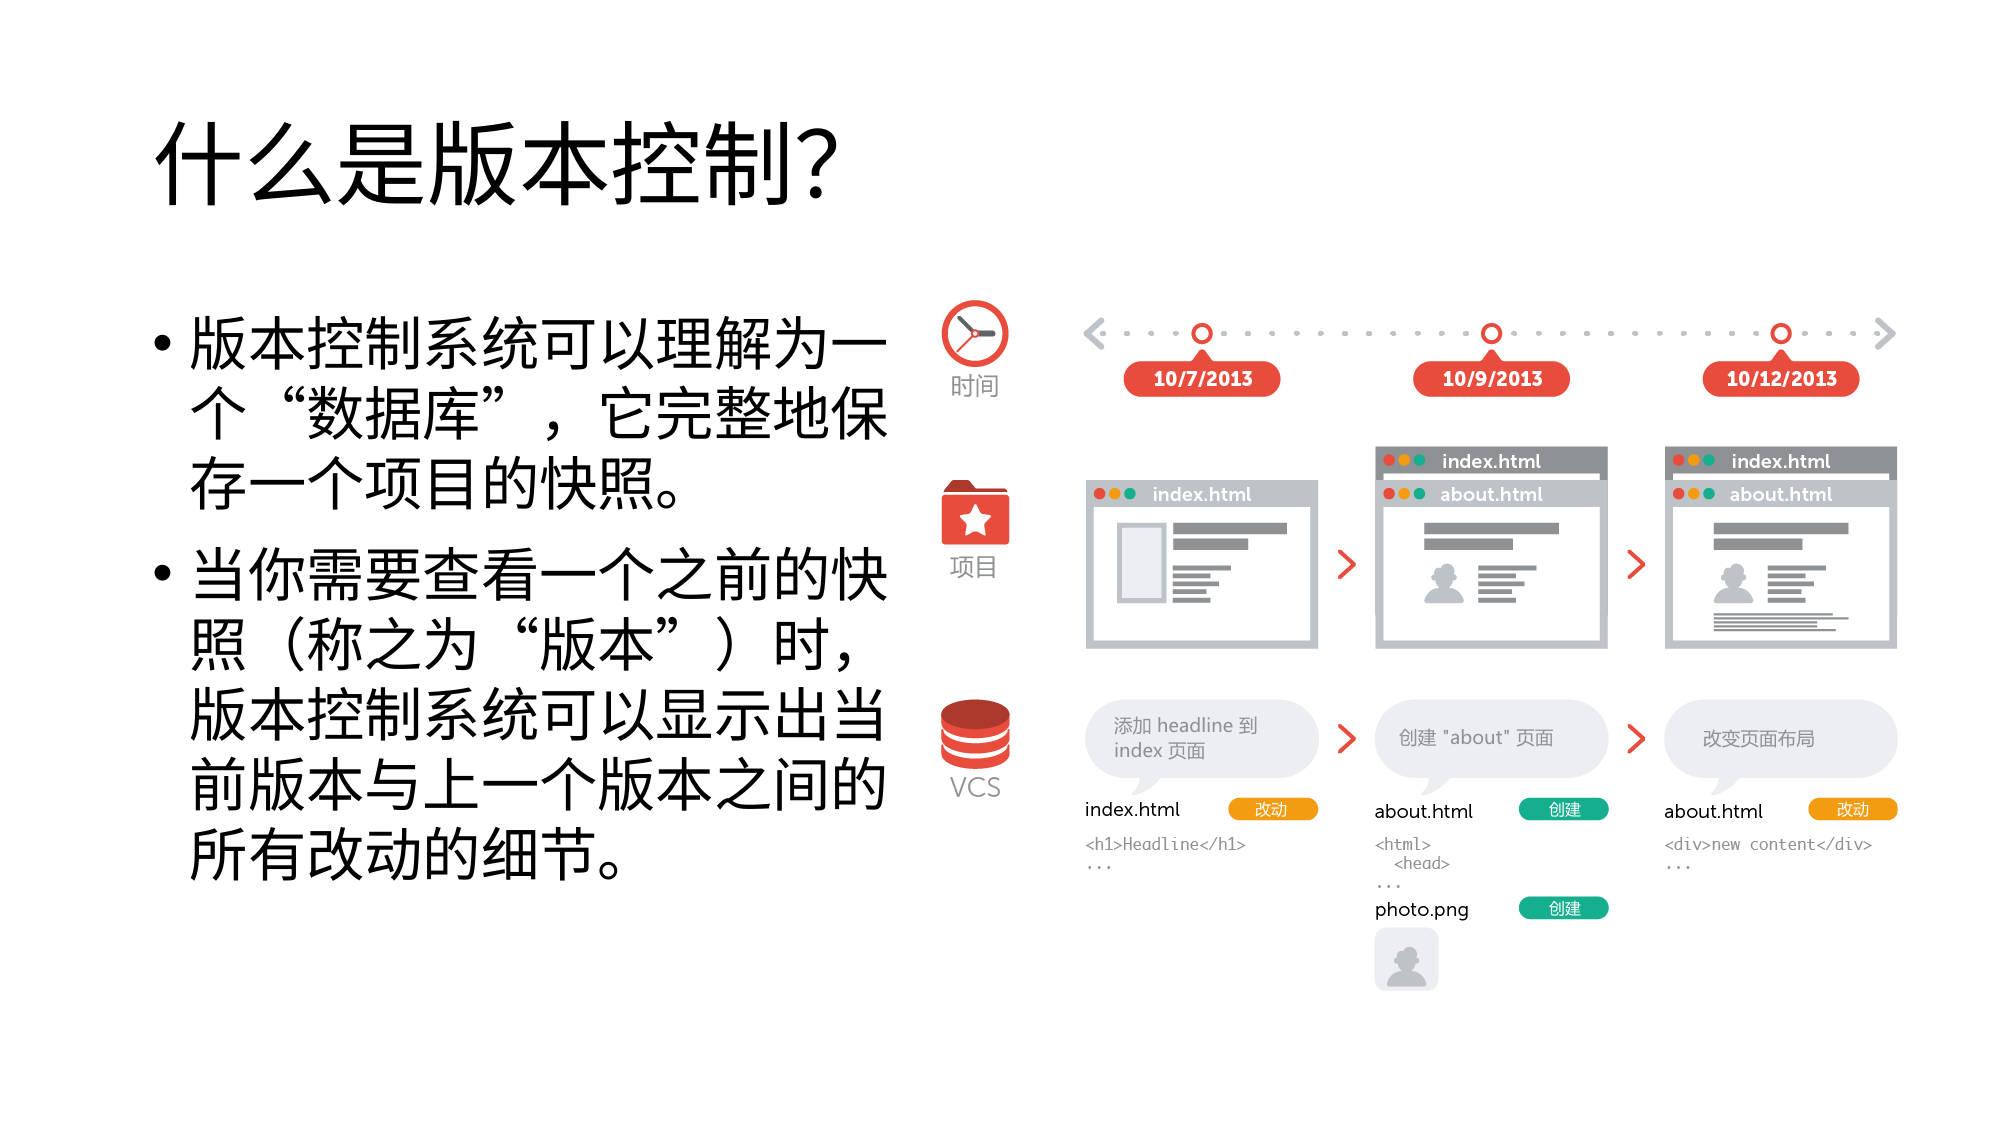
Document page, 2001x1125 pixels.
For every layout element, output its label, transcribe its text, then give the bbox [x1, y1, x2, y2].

list 版本控制系统可以理解为一个“数据库”，它完整地保存一个项目的快照。 当你需要查看一个之前的快照（称之为“版本”）时，版本控制系统可以显示出当前版本与上一个版本之间的所有改动的细节。 [137, 299, 930, 1014]
picture [929, 299, 1898, 992]
title 什么是版本控制？ [137, 59, 1863, 278]
